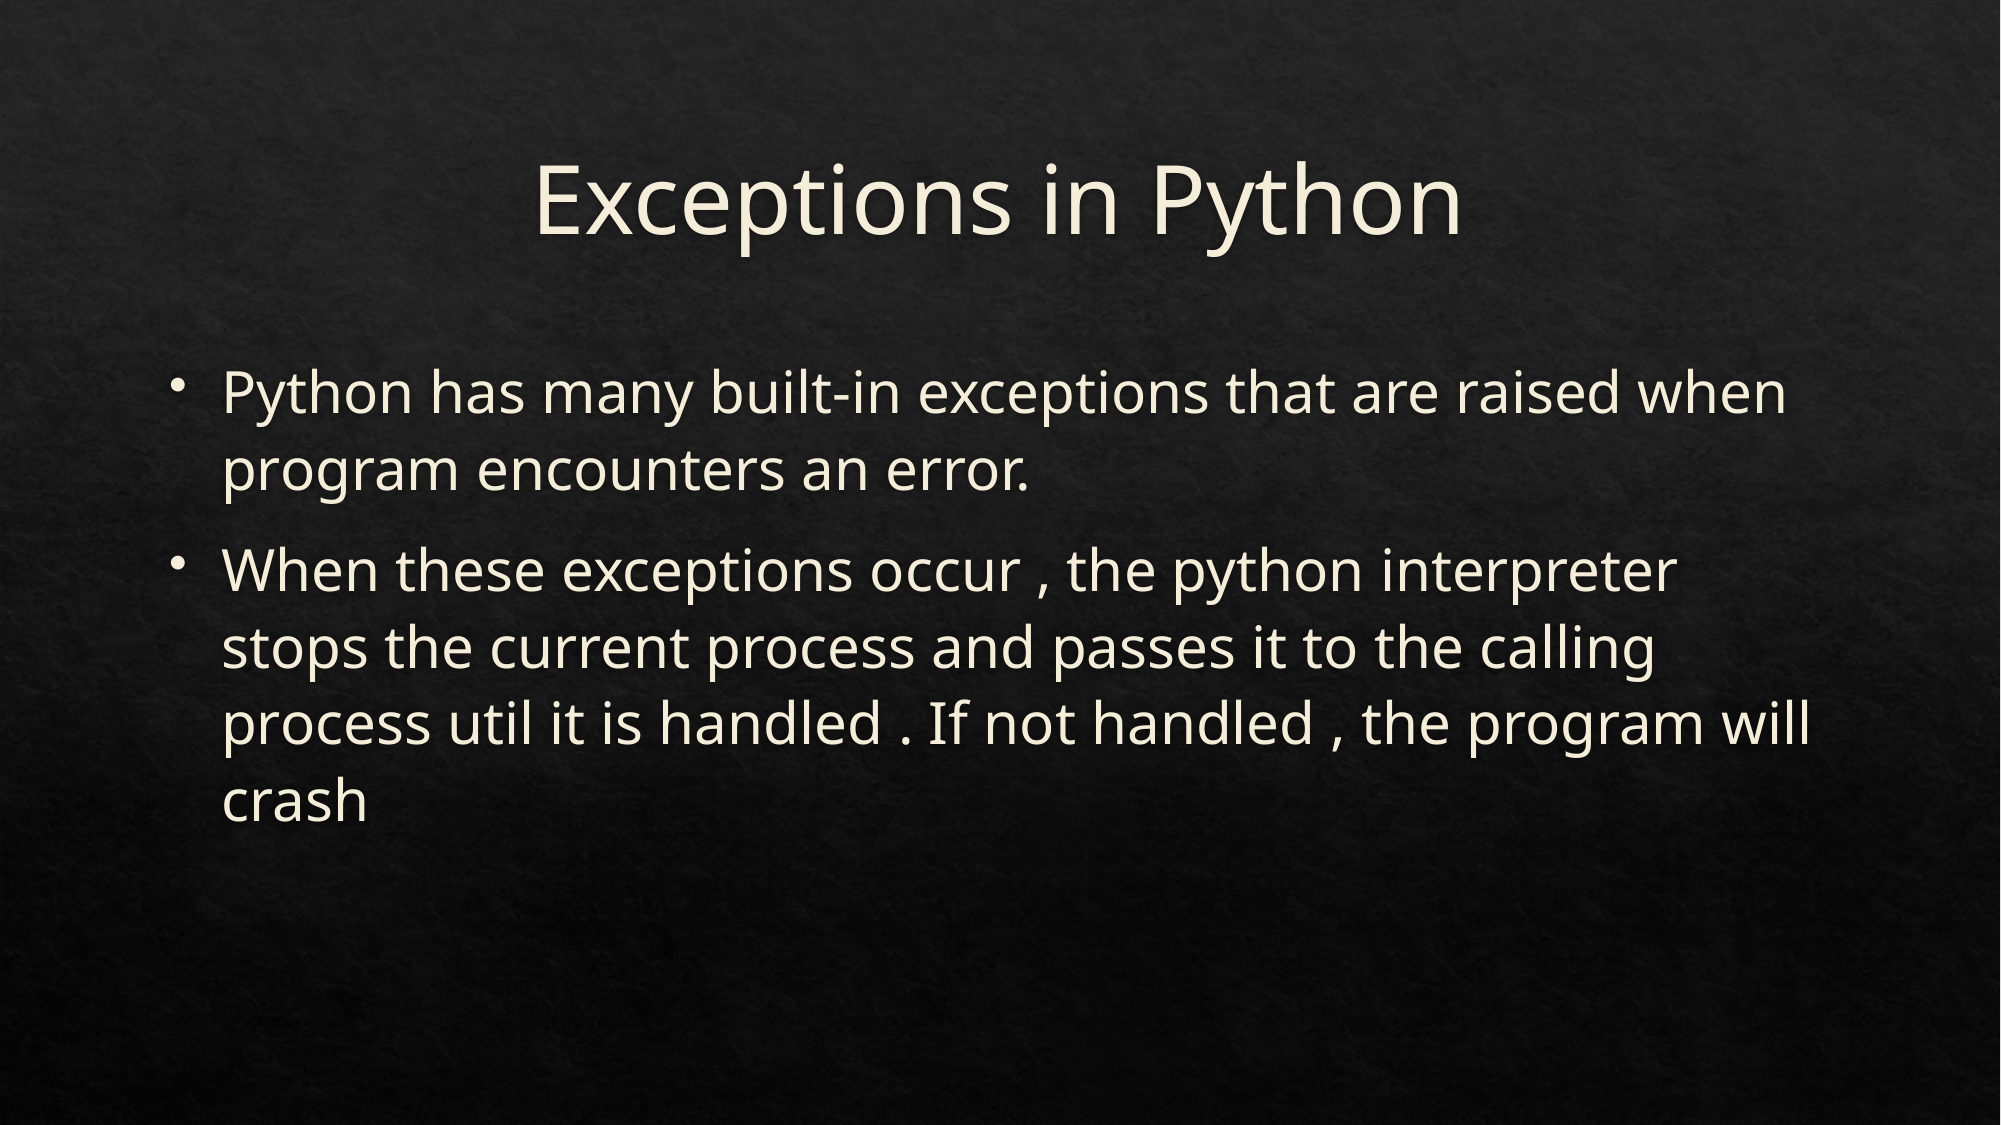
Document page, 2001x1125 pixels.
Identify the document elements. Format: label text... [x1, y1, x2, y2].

list Python has many built-in exceptions that are raised when program encounters an error. When these exceptions occur , the python interpreter stops the current process and passes it to the calling process util it is handled . If not handled , the program will crash [149, 340, 1849, 950]
title Exceptions in Python [149, 99, 1849, 307]
